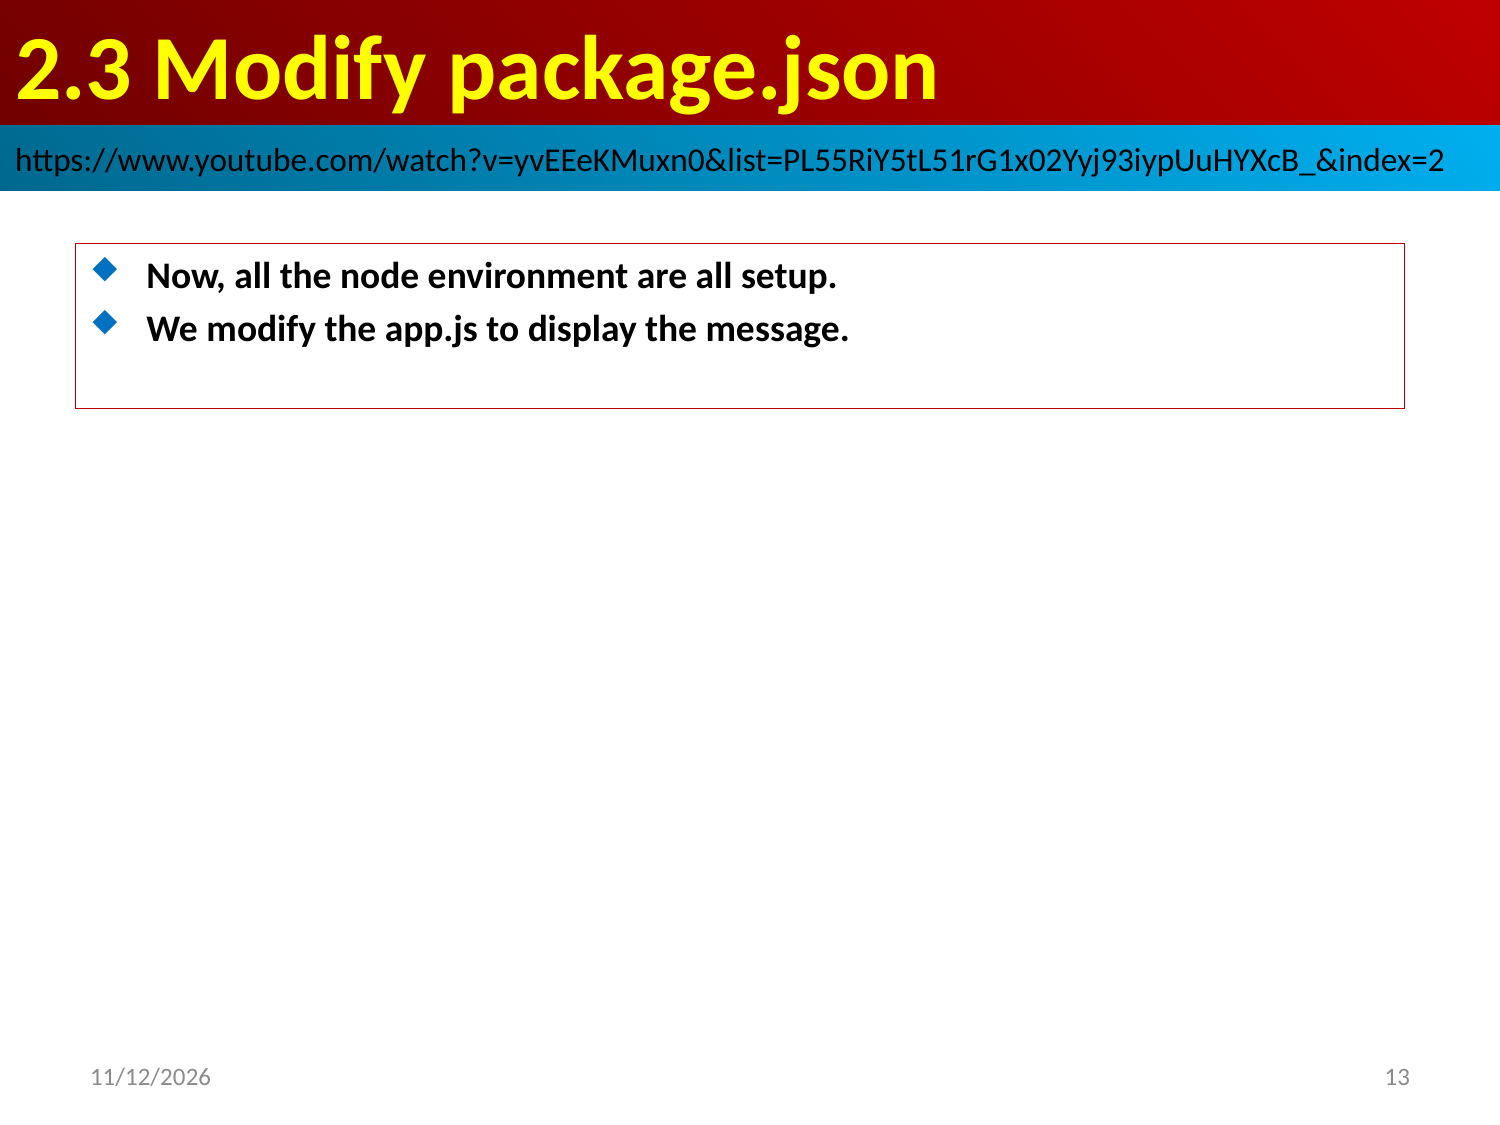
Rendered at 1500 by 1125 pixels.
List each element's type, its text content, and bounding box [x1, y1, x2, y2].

text_box https://www.youtube.com/watch?v=yvEEeKMuxn0&list=PL55RiY5tL51rG1x02Yyj93iypUuHYXcB_&index=2 [0, 125, 1500, 191]
subtitle Now, all the node environment are all setup. We modify the app.js to display the message. [75, 243, 1405, 409]
slide_number 13 [1074, 1042, 1425, 1109]
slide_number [75, 1042, 425, 1109]
title 2.3 Modify package.json [0, 0, 1500, 125]
